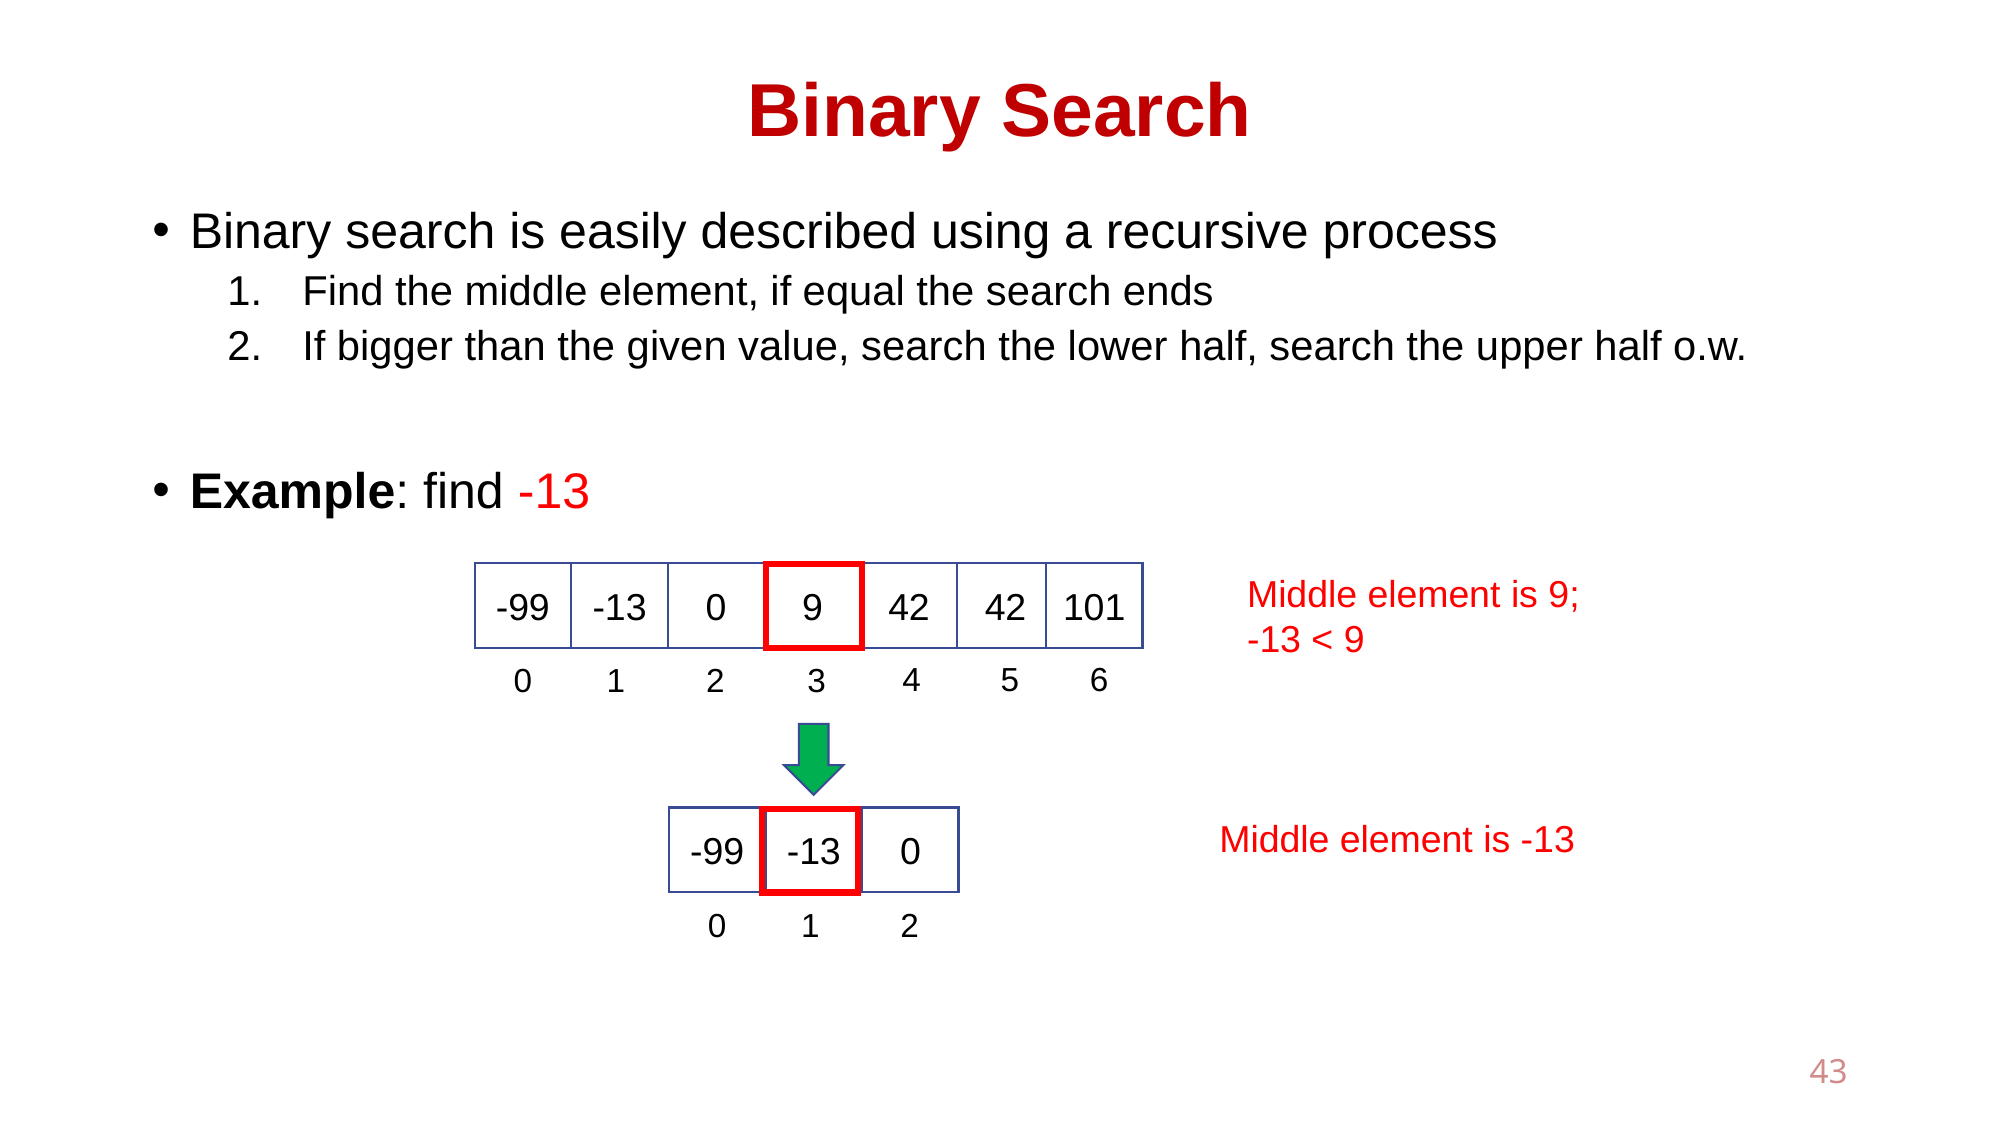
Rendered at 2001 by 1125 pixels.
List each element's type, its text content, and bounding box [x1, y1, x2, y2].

text_box [781, 722, 846, 797]
text_box Middle element is -13 [1204, 807, 1652, 868]
text_box Middle element is 9; -13 < 9 [1232, 562, 1680, 668]
title Binary Search [137, 59, 1863, 166]
list Binary search is easily described using a recursive process Find the middle element, if equal the search ends If bigger than the given value, search the lower half, search the upper half o.w. Example: find -13 [137, 197, 1863, 1025]
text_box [668, 807, 959, 953]
slide_number 43 [1412, 1042, 1863, 1103]
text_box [474, 562, 1143, 708]
